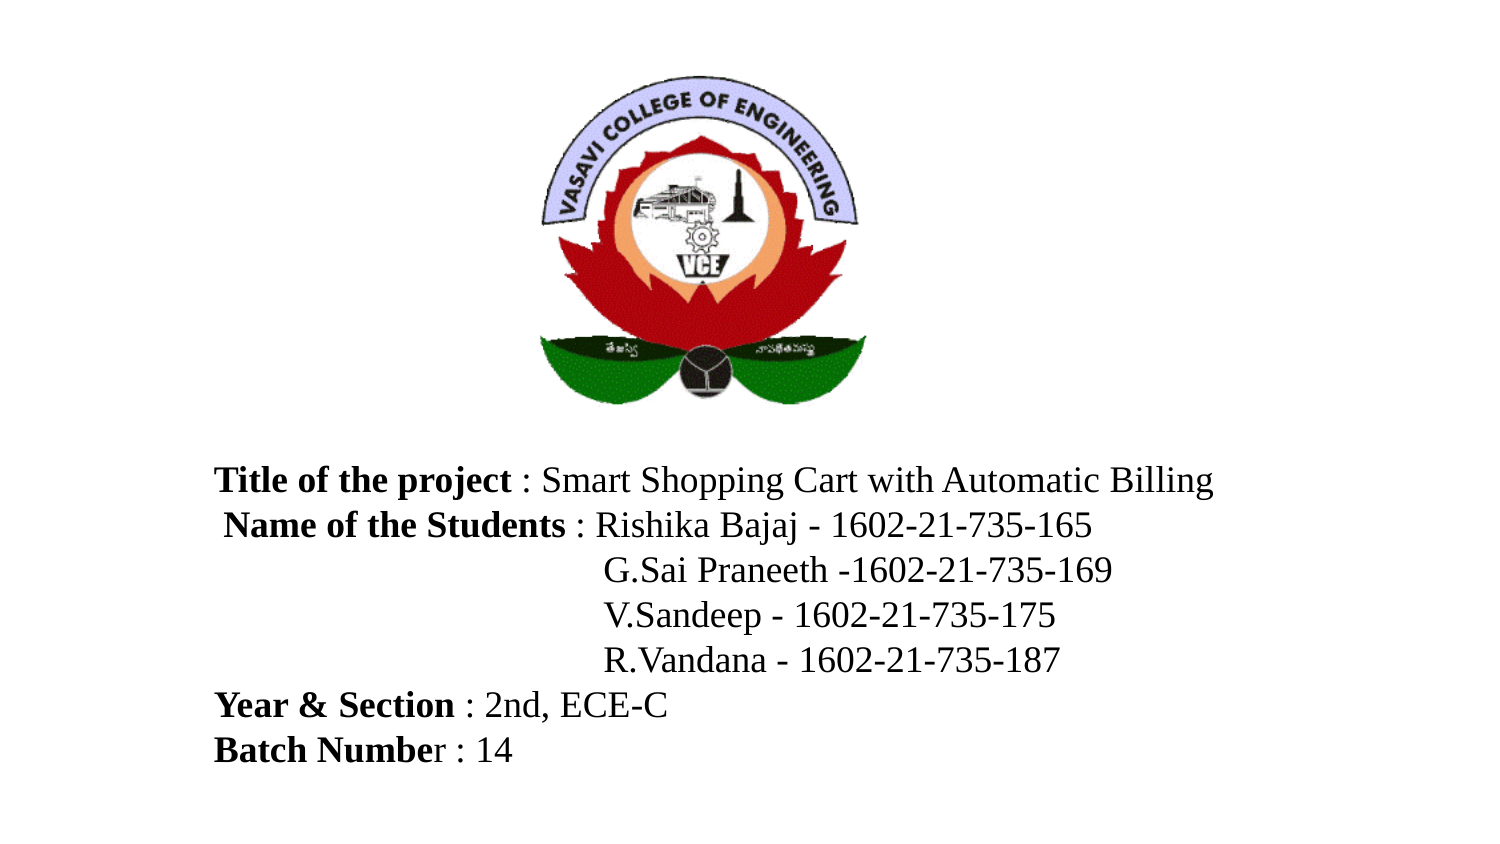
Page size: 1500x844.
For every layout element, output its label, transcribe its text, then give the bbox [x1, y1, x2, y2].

picture [483, 28, 924, 454]
text_box Title of the project : Smart Shopping Cart with Automatic Billing Name of the Students : Rishika Bajaj - 1602-21-735-165 G.Sai Praneeth -1602-21-735-169 V.Sandeep - 1602-21-735-175 R.Vandana - 1602-21-735-187 Year & Section : 2nd, ECE-C Batch Number : 14 [198, 439, 1248, 785]
